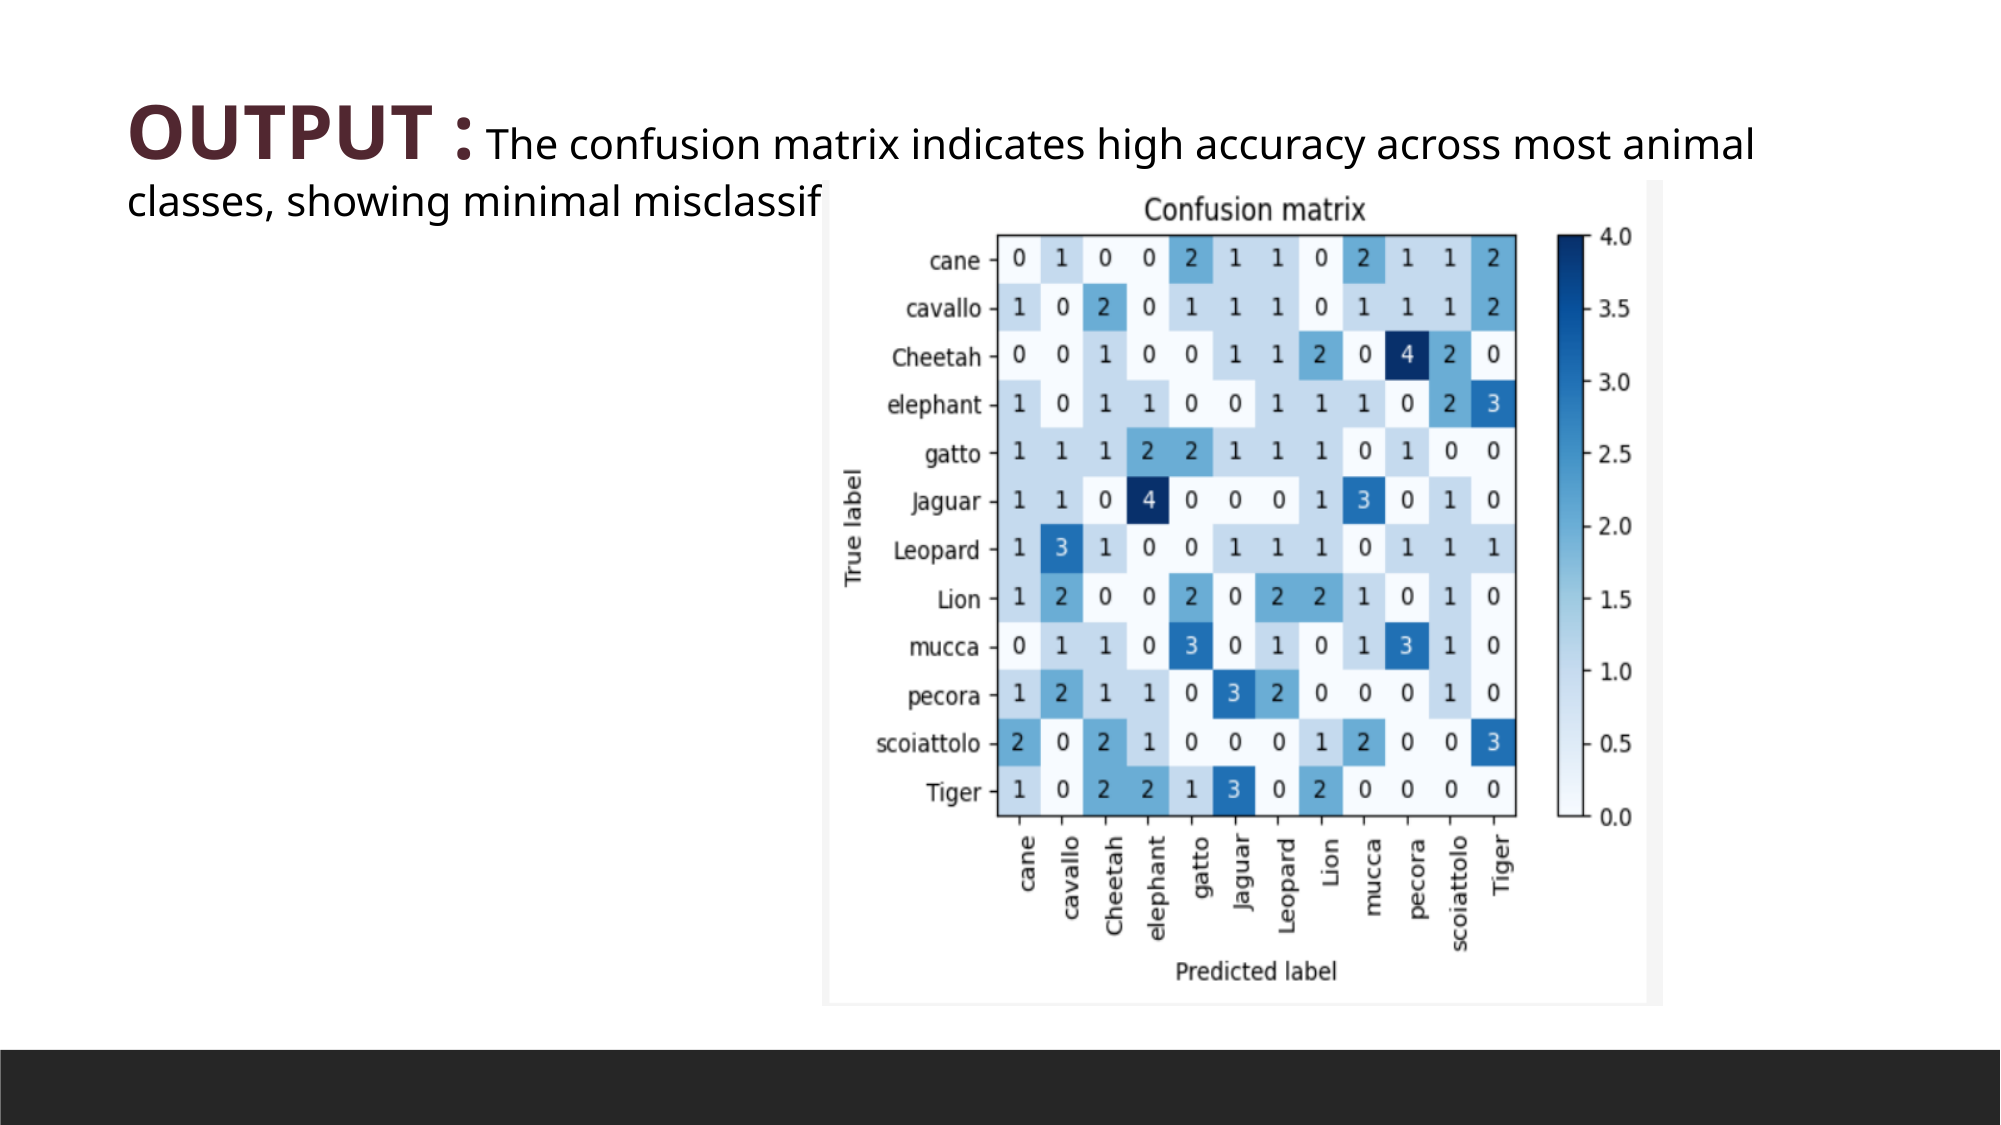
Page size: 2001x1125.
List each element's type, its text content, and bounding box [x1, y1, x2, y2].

text_box OUTPUT : The confusion matrix indicates high accuracy across most animal classes, showing minimal misclassifications.” [112, 77, 1851, 233]
picture [821, 180, 1663, 1006]
